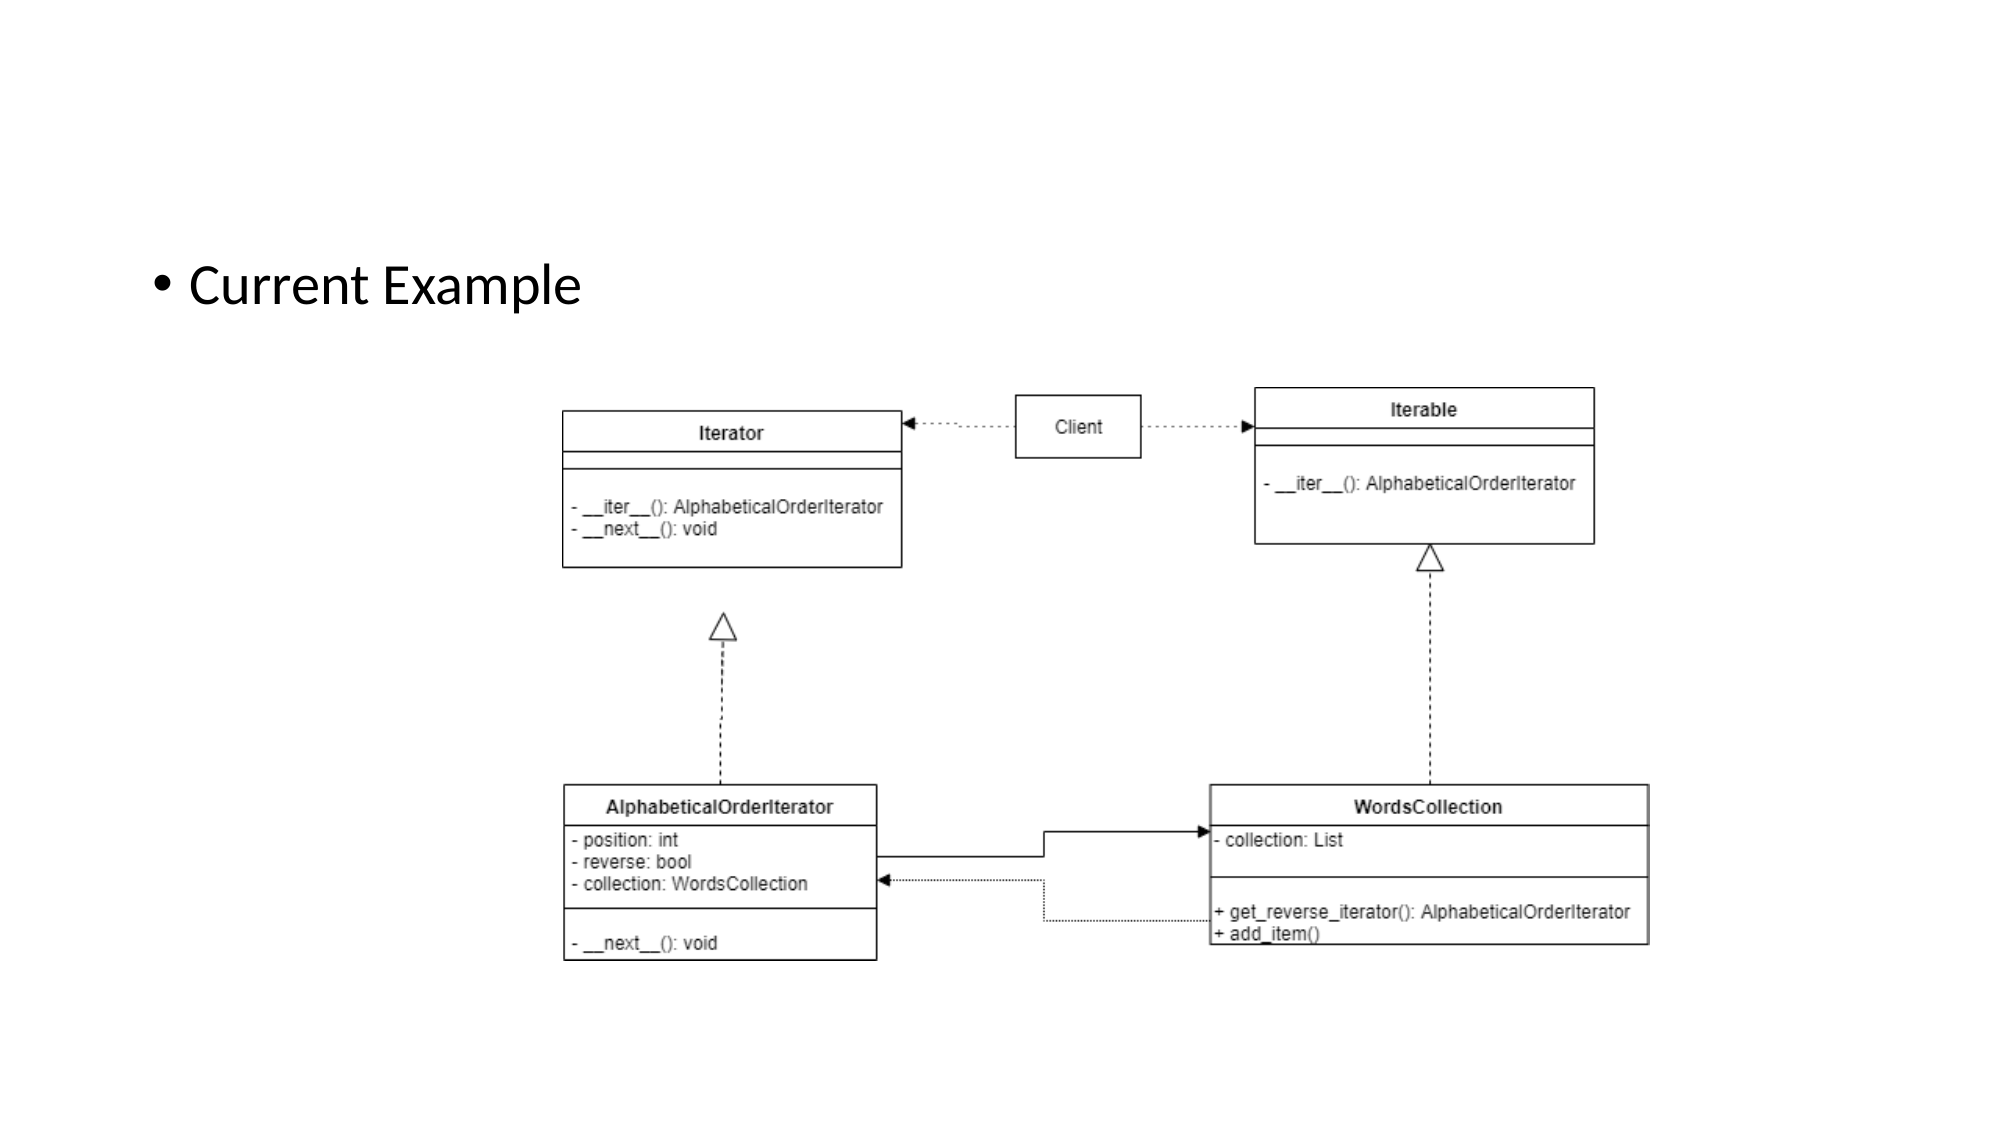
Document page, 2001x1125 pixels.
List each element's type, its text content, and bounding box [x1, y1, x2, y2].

list Current Example [137, 246, 1863, 961]
picture [562, 387, 1650, 961]
